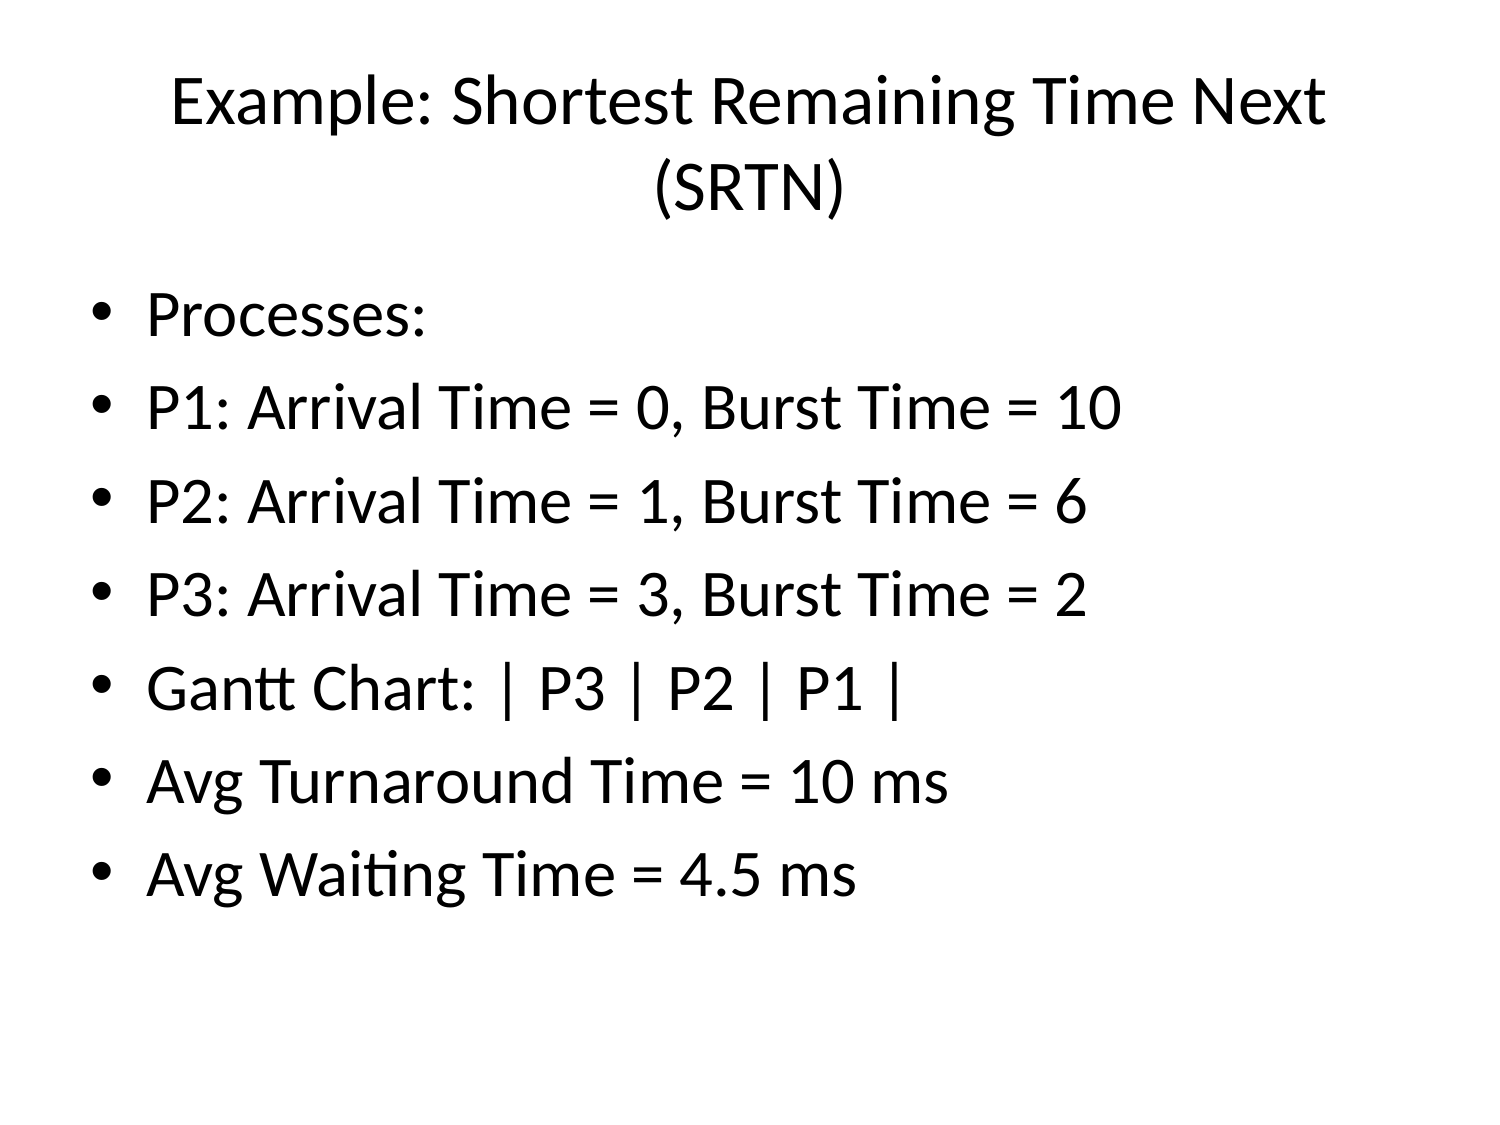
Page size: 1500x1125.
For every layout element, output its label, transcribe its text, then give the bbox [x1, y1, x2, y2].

list Processes: P1: Arrival Time = 0, Burst Time = 10 P2: Arrival Time = 1, Burst Time = 6 P3: Arrival Time = 3, Burst Time = 2 Gantt Chart: | P3 | P2 | P1 | Avg Turnaround Time = 10 ms Avg Waiting Time = 4.5 ms [75, 262, 1425, 1005]
title Example: Shortest Remaining Time Next (SRTN) [75, 45, 1425, 233]
